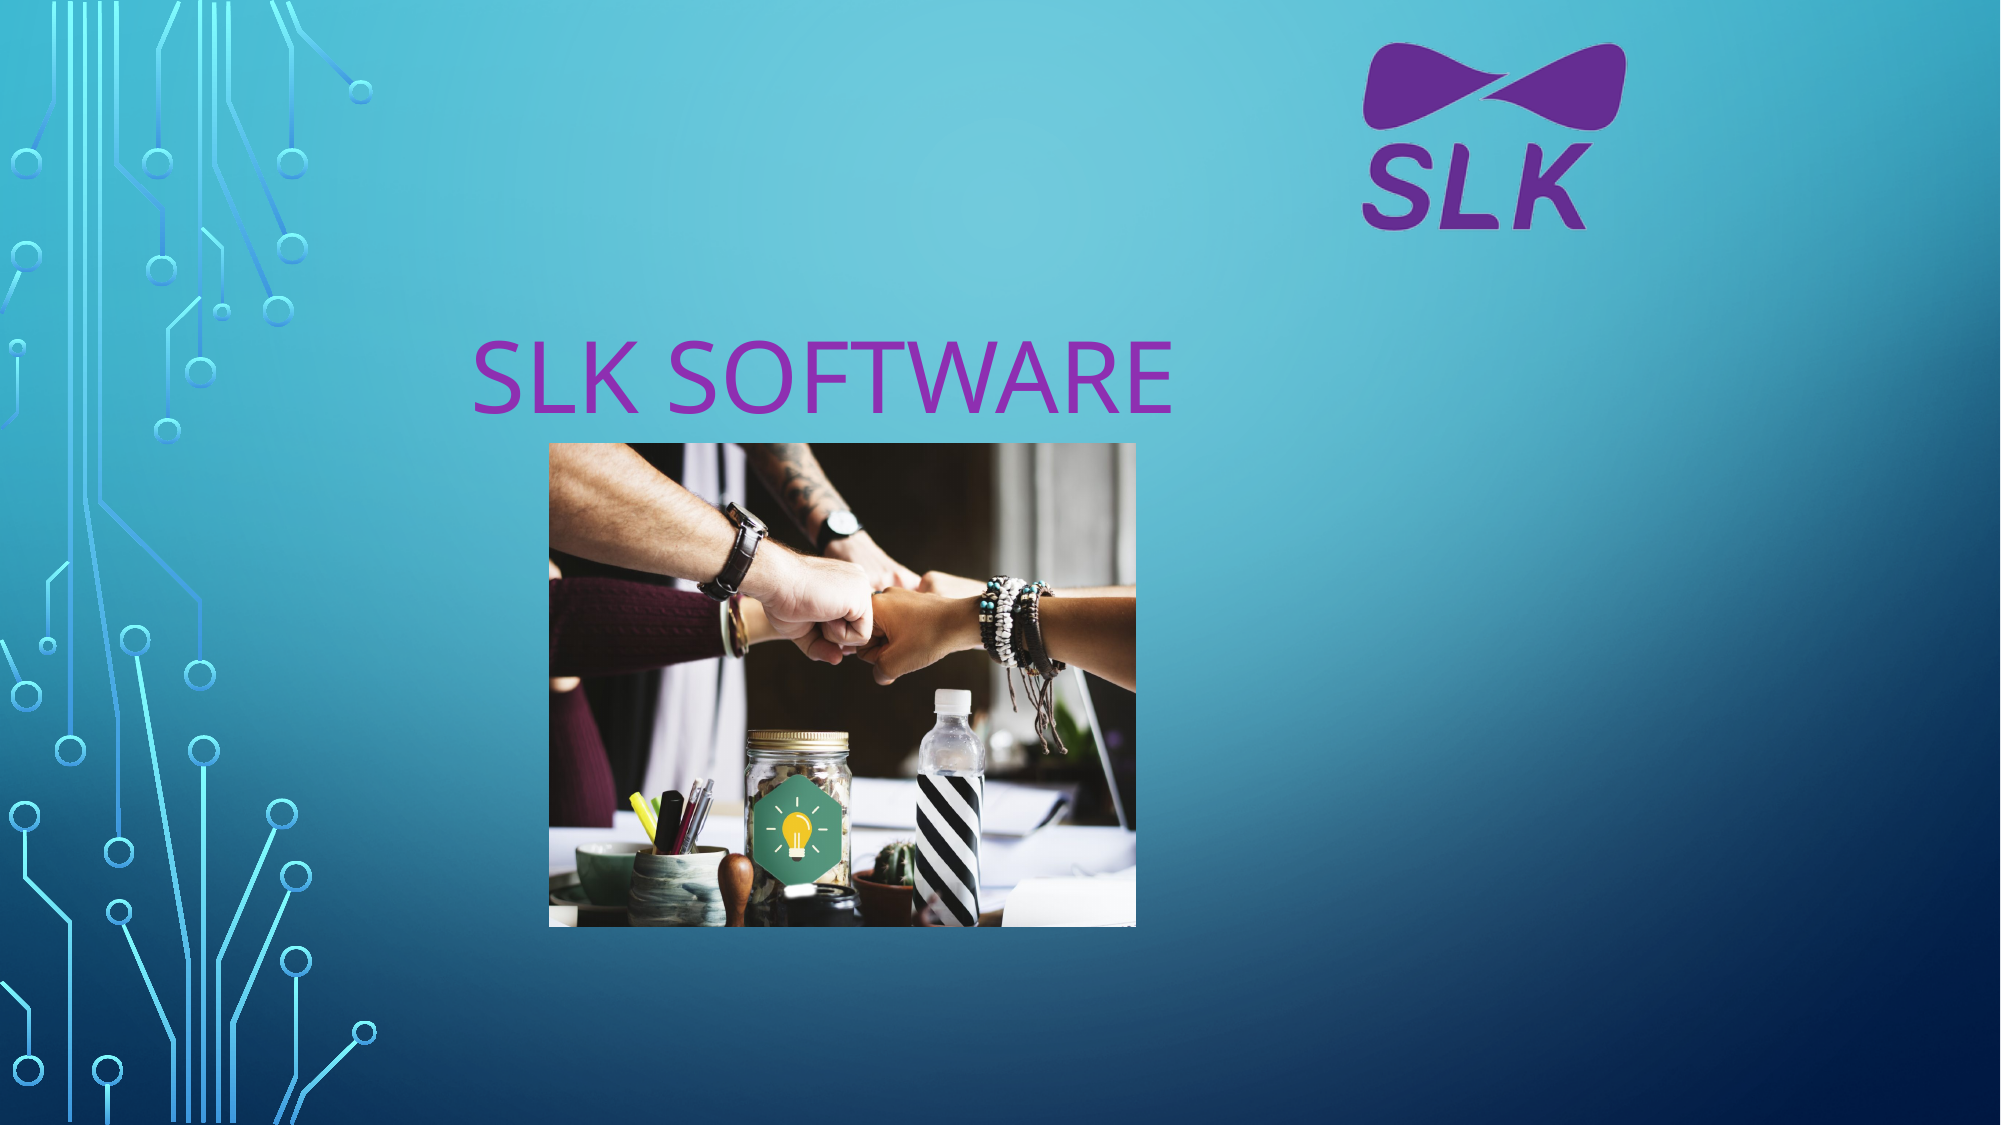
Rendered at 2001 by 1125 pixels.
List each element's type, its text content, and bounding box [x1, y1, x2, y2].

picture [549, 443, 1137, 927]
picture [1335, 0, 1649, 294]
title Slk software [394, 293, 1254, 444]
